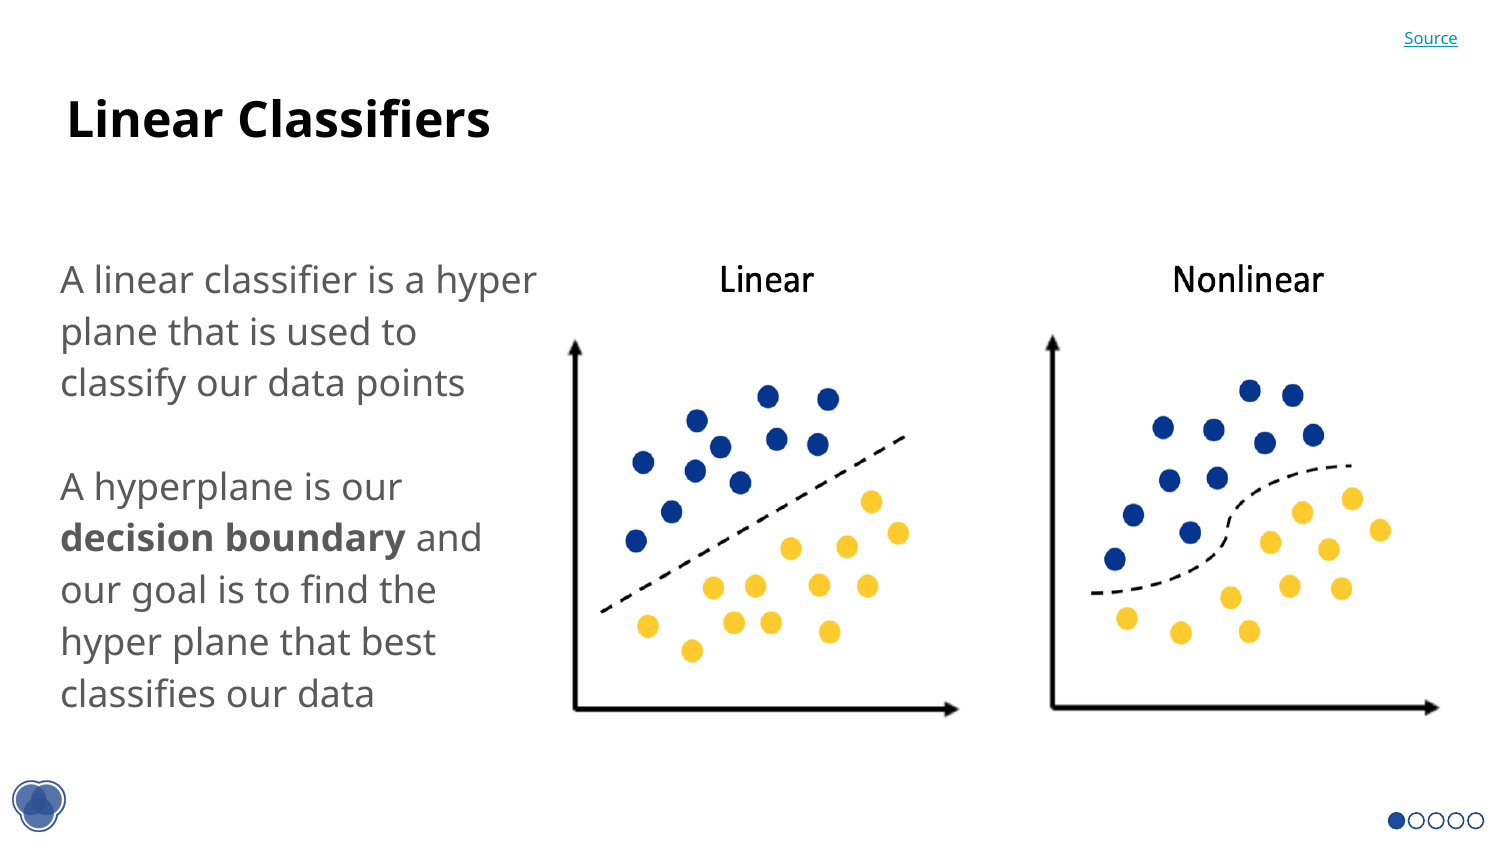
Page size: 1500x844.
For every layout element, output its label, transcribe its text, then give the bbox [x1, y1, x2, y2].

picture [12, 780, 66, 832]
title Linear Classifiers [51, 72, 1449, 167]
text_box Source [1389, 20, 1500, 59]
list A linear classifier is a hyper plane that is used to classify our data points A hyperplane is our decision boundary and our goal is to find the hyper plane that best classifies our data [26, 234, 558, 724]
text_box [1388, 812, 1405, 829]
picture [557, 255, 1450, 724]
